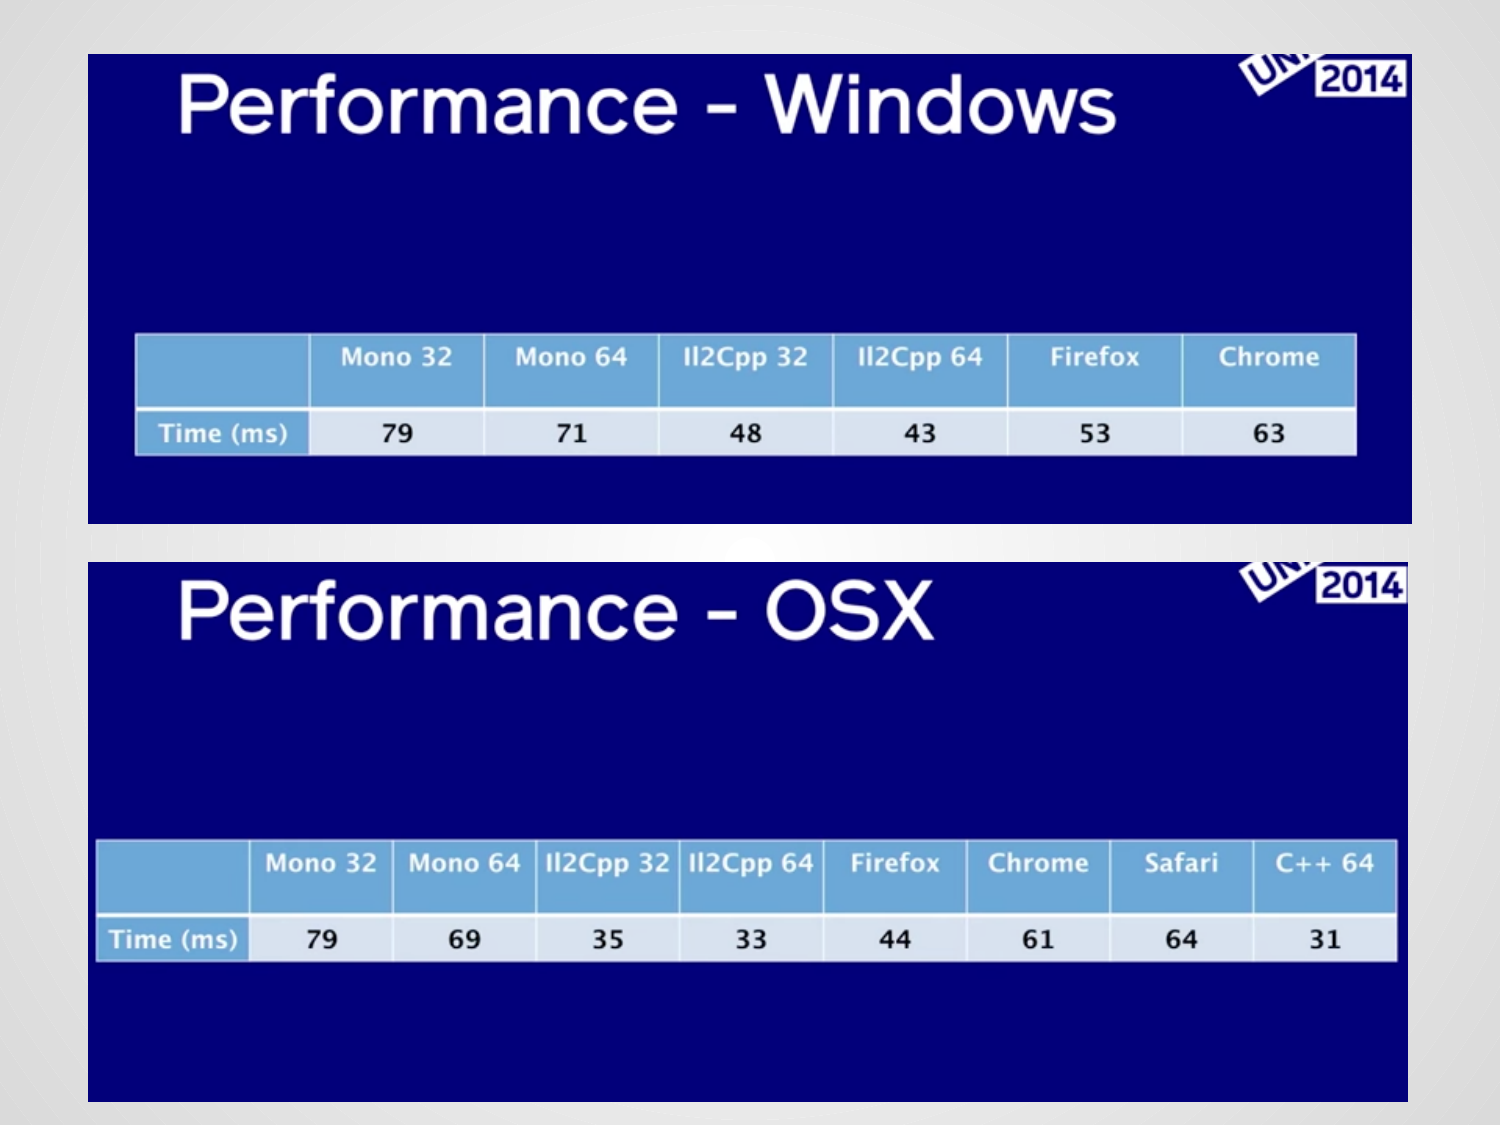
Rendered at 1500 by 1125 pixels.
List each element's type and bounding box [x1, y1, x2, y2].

picture [88, 54, 1413, 524]
picture [88, 562, 1408, 1102]
